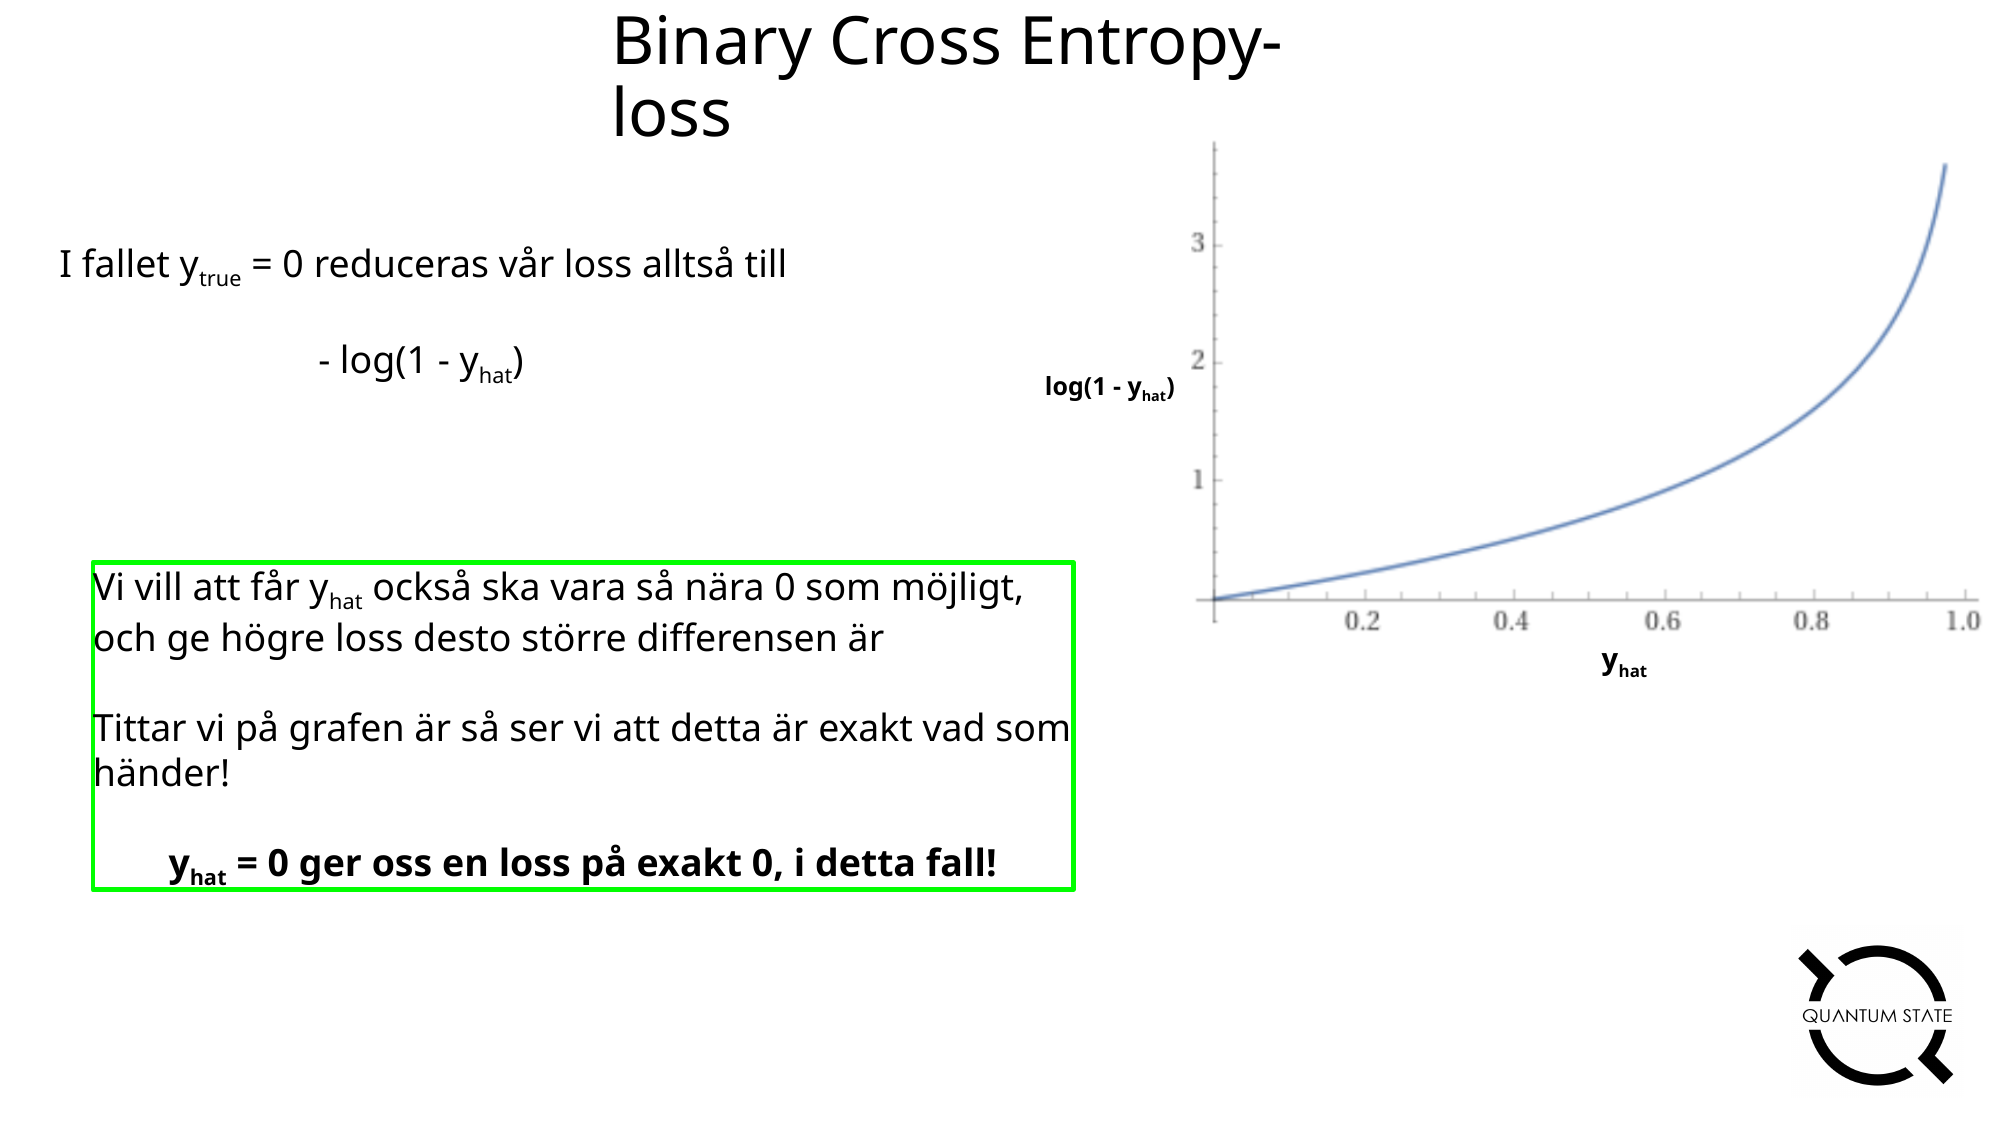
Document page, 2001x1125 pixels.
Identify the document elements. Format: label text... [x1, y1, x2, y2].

text_box I fallet ytrue = 0 reduceras vår loss alltså till [59, 239, 1018, 291]
picture [1181, 130, 1994, 642]
text_box Vi vill att får yhat också ska vara så nära 0 som möjligt, och ge högre loss desto större differensen är Tittar vi på grafen är så ser vi att detta är exakt vad som händer! yhat = 0 ger oss en loss på exakt 0, i detta fall! [92, 562, 1074, 890]
text_box Binary Cross Entropy-loss [596, 0, 1404, 109]
text_box yhat [1522, 642, 1728, 681]
picture [1791, 925, 1964, 1098]
